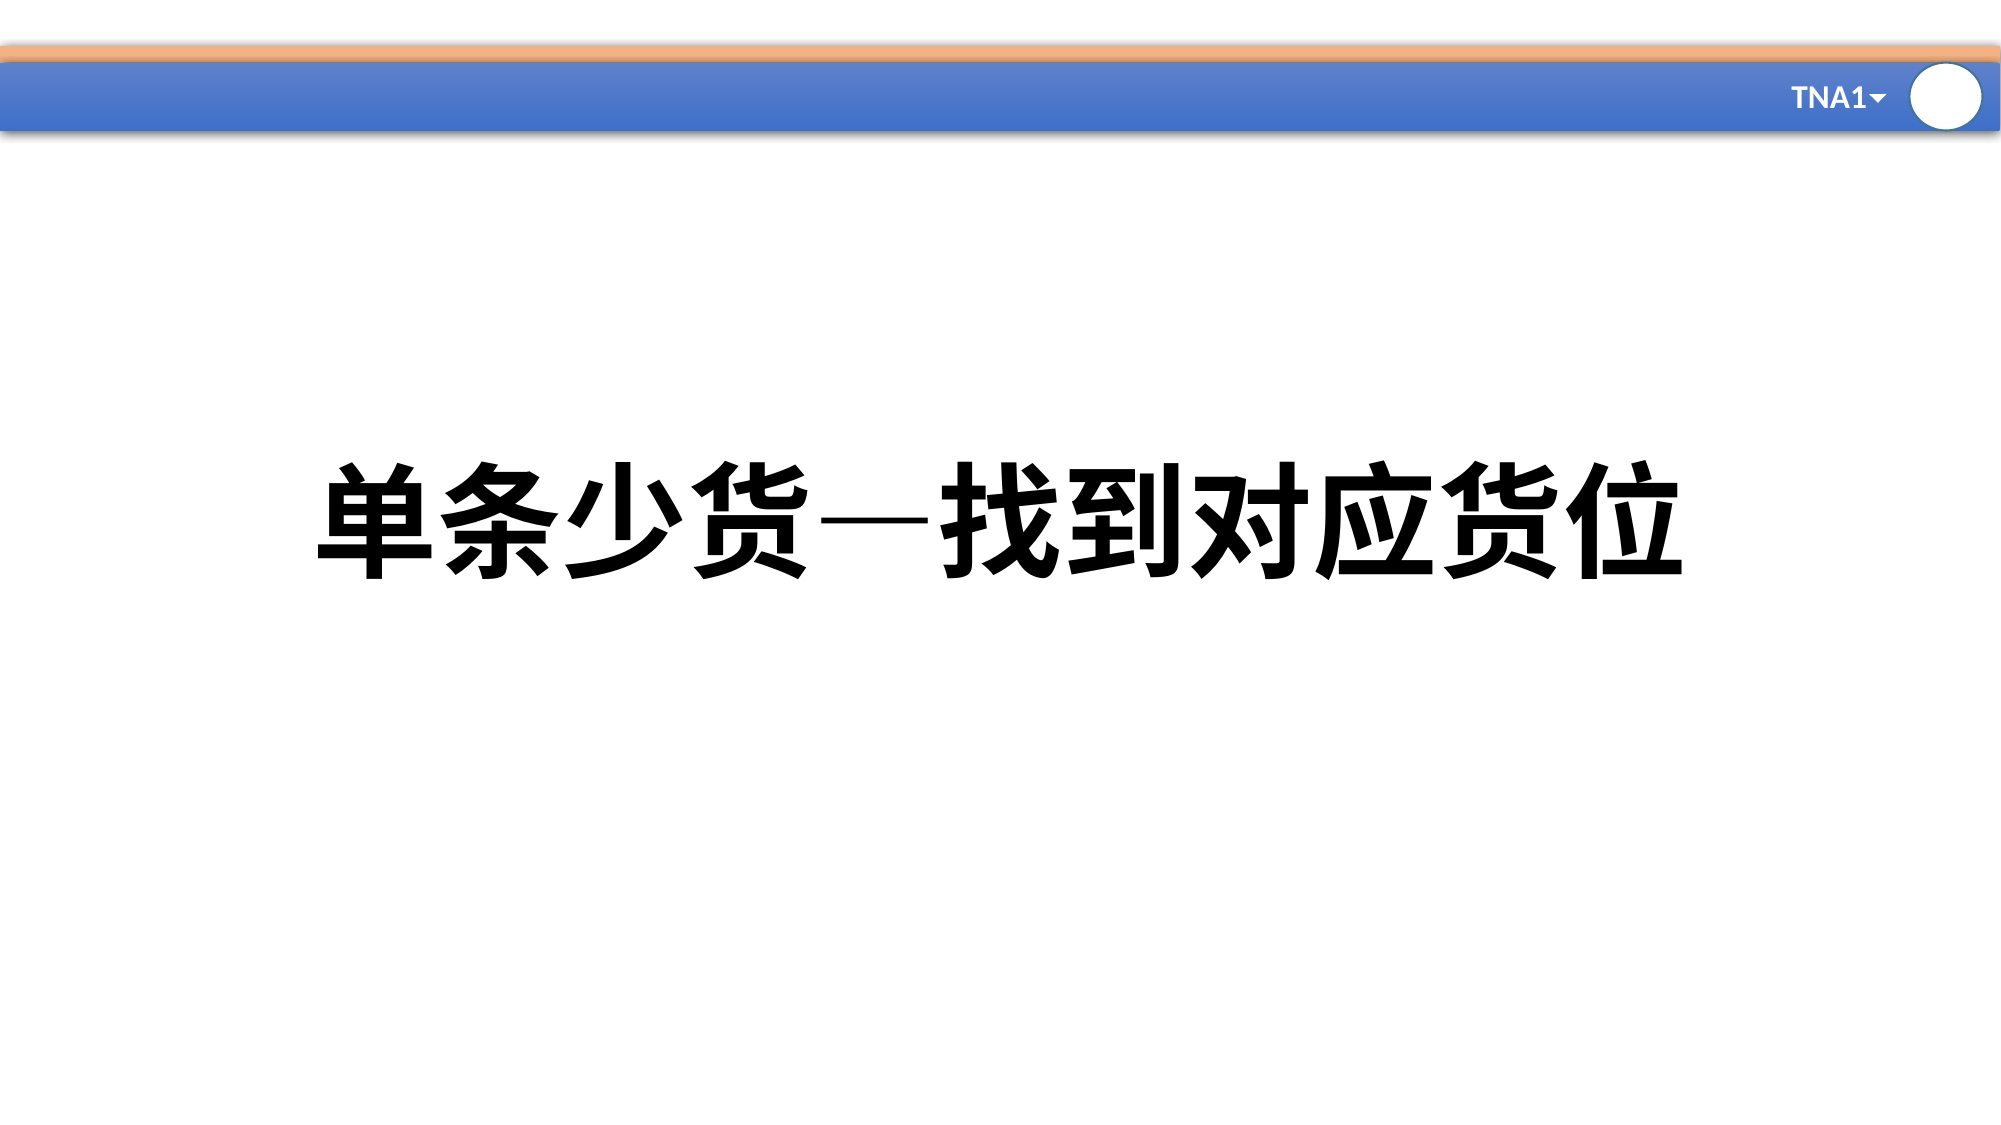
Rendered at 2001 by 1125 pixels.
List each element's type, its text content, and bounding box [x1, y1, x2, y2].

text_box 单条少货—找到对应货位 [0, 370, 2000, 686]
